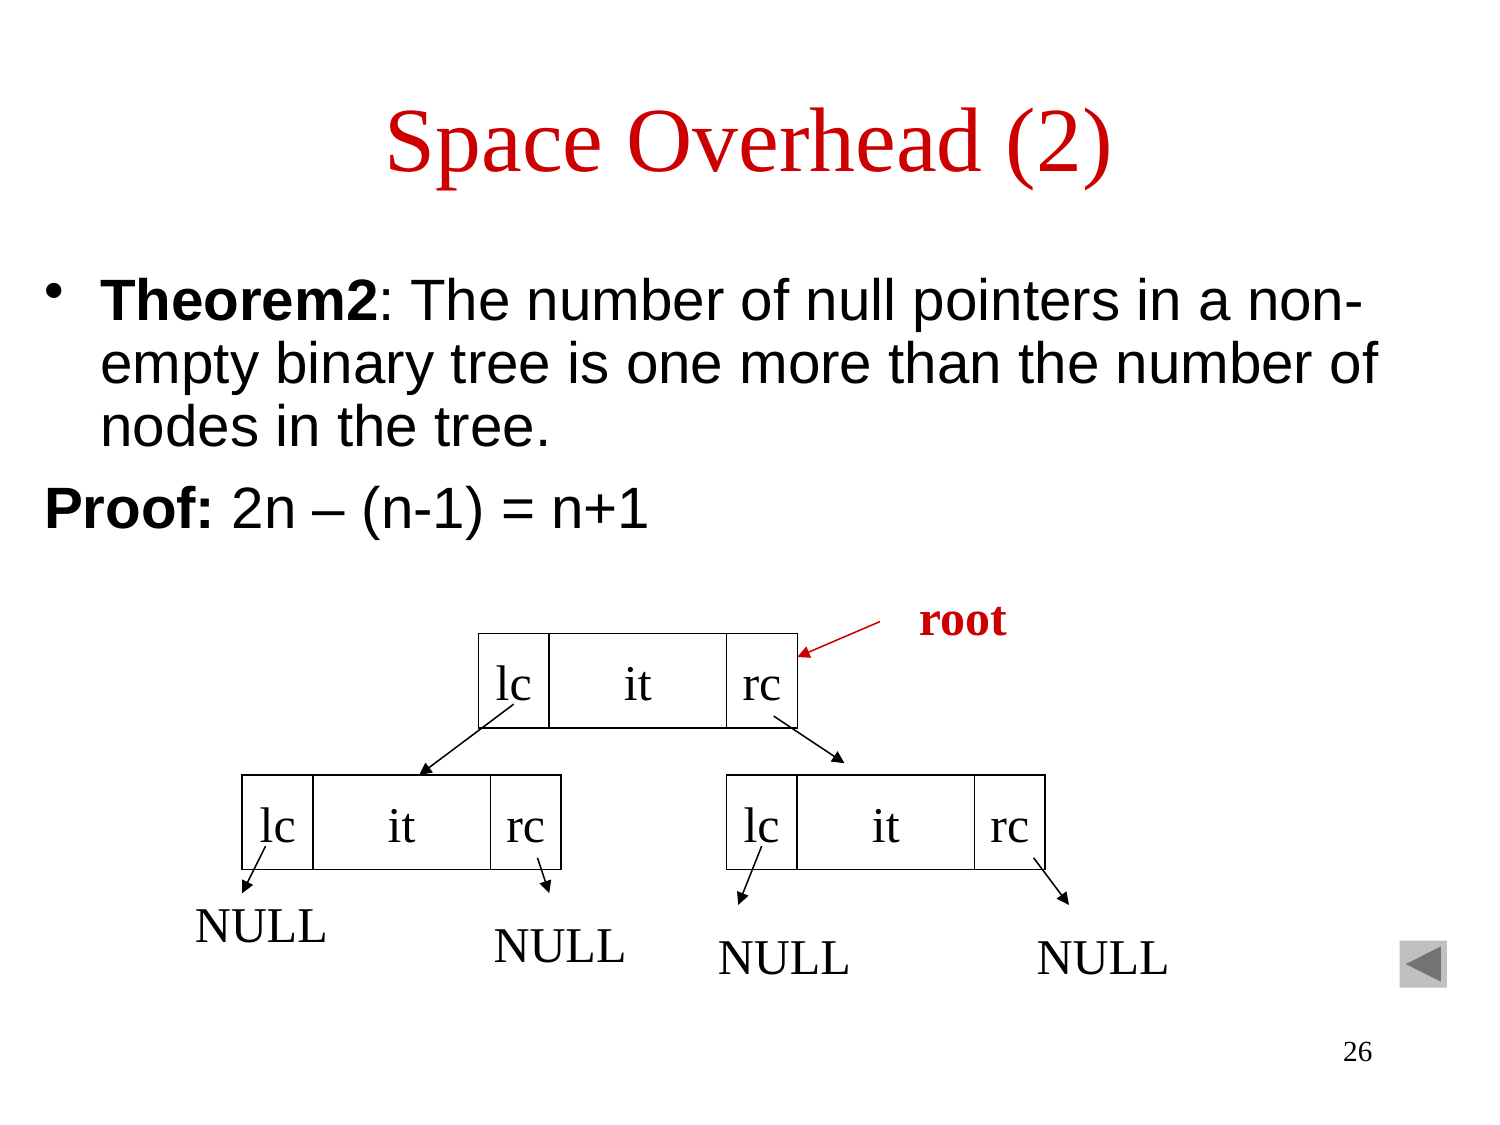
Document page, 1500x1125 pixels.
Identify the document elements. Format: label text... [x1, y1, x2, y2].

slide_number 26 [1074, 1024, 1388, 1101]
list Theorem2: The number of null pointers in a non-empty binary tree is one more than the number of nodes in the tree. Proof: 2n – (n-1) = n+1 [29, 262, 1489, 1013]
text_box NULL [478, 904, 642, 980]
text_box [1399, 940, 1447, 988]
text_box NULL [1021, 916, 1185, 992]
text_box [1042, 870, 1069, 905]
text_box [737, 870, 753, 905]
text_box [242, 870, 254, 884]
text_box [419, 728, 483, 774]
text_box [242, 774, 562, 870]
text_box [791, 728, 845, 764]
text_box NULL [180, 884, 343, 960]
text_box NULL [703, 916, 866, 992]
text_box root [904, 577, 1022, 653]
text_box [798, 621, 880, 658]
title Space Overhead (2) [74, 59, 1425, 211]
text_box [478, 633, 798, 728]
text_box [539, 870, 552, 894]
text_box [726, 774, 1046, 870]
